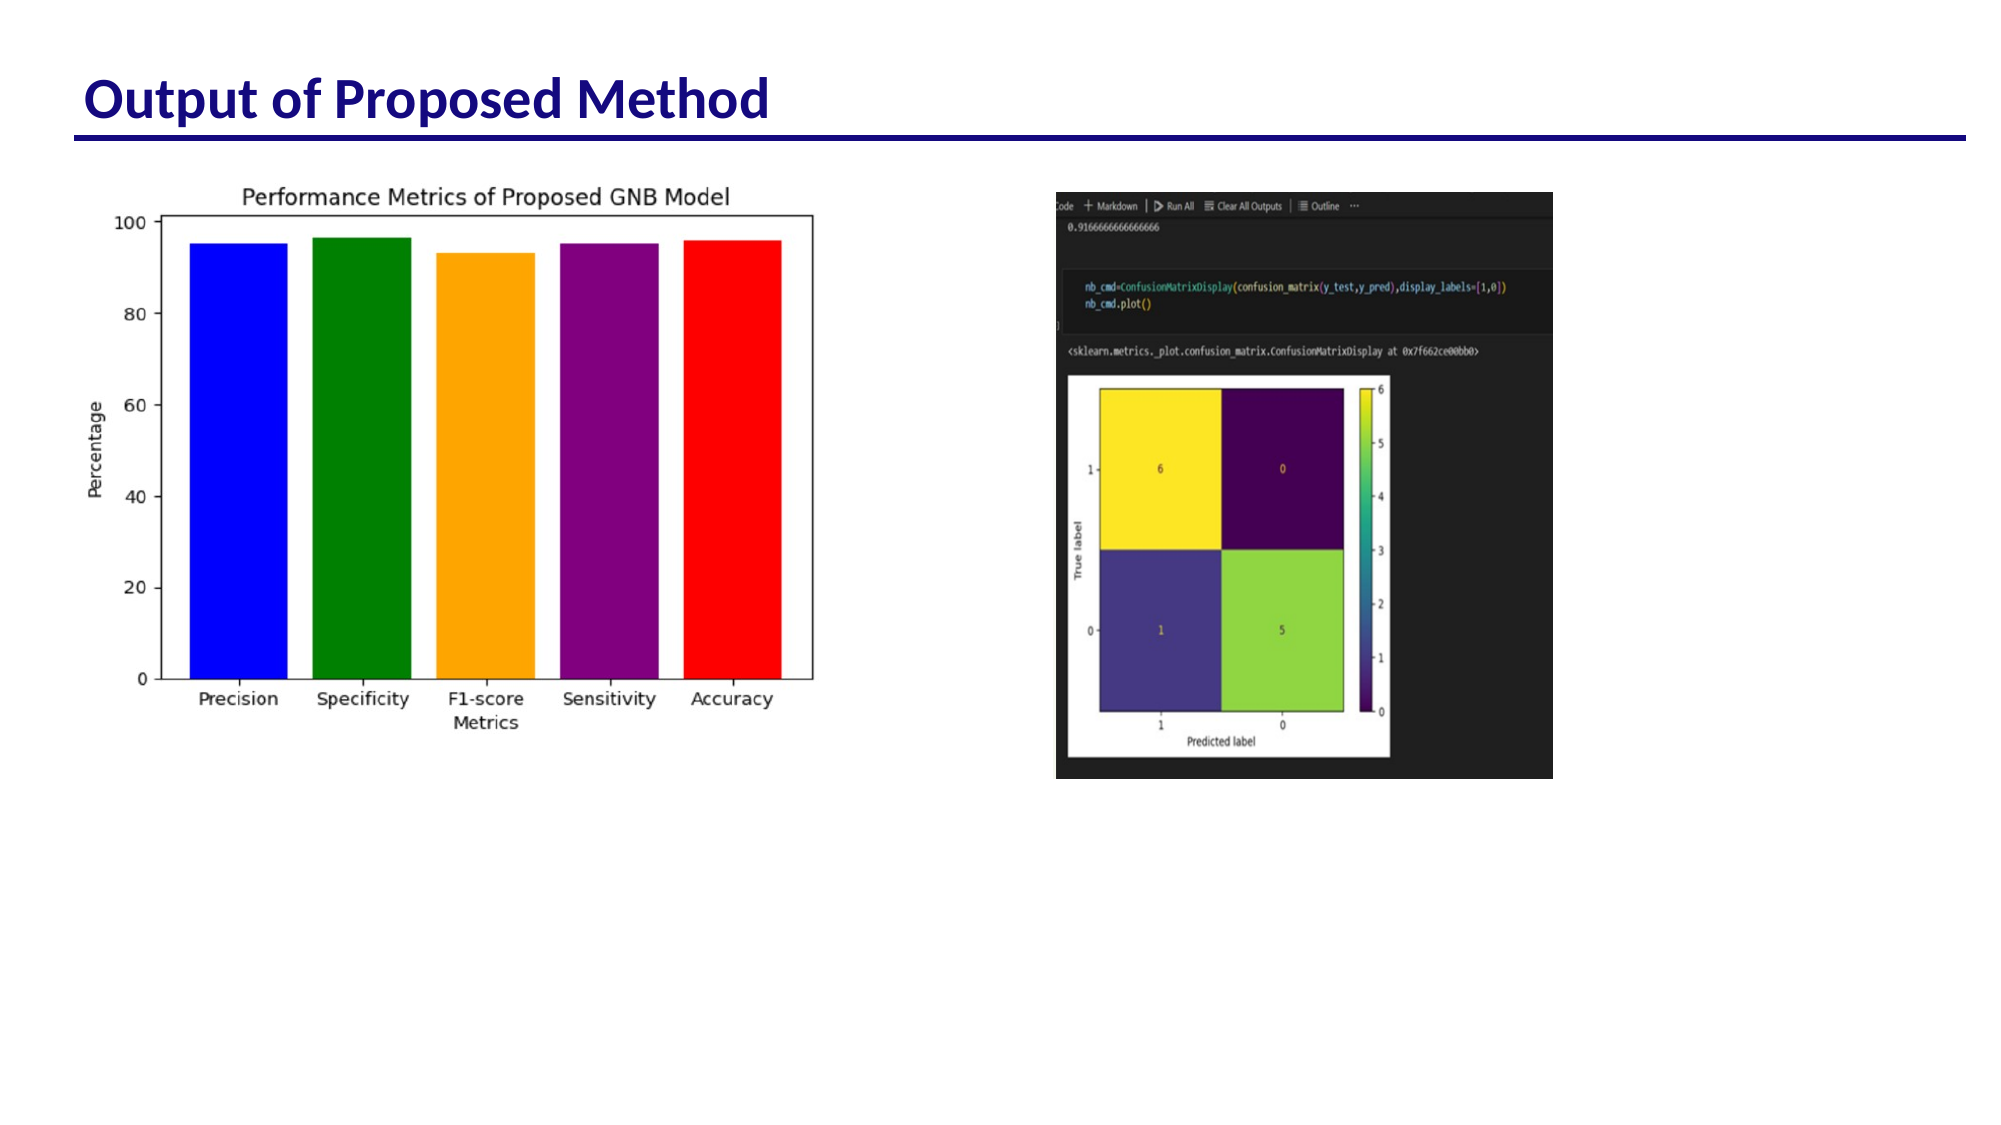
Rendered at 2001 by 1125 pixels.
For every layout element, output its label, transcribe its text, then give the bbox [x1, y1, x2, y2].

picture [74, 175, 825, 746]
text_box Output of Proposed Method [70, 53, 1500, 138]
picture [1053, 192, 1553, 779]
